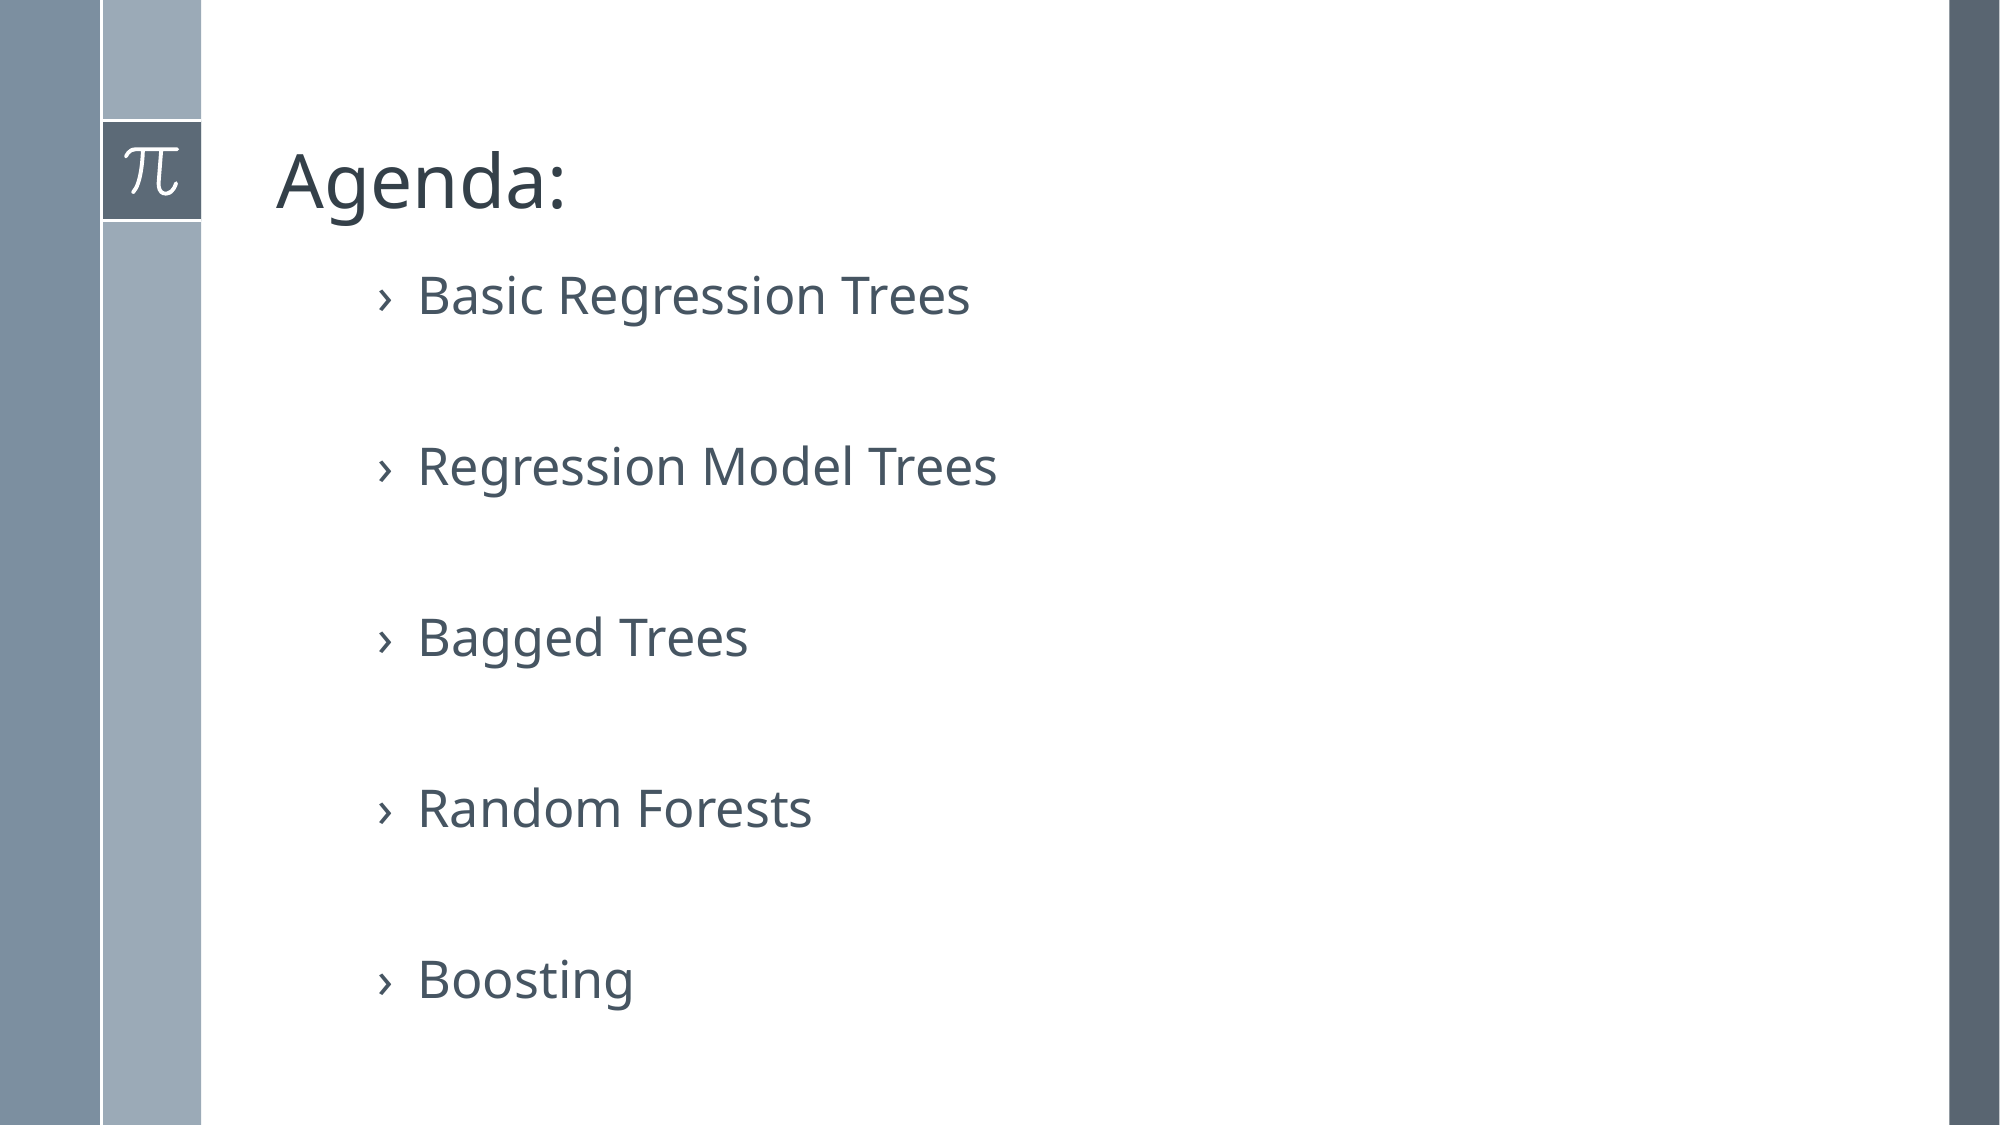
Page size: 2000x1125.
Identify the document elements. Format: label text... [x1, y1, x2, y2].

title Agenda: [261, 29, 1867, 233]
list Basic Regression Trees Regression Model Trees Bagged Trees Random Forests Boosting [362, 262, 1867, 1013]
